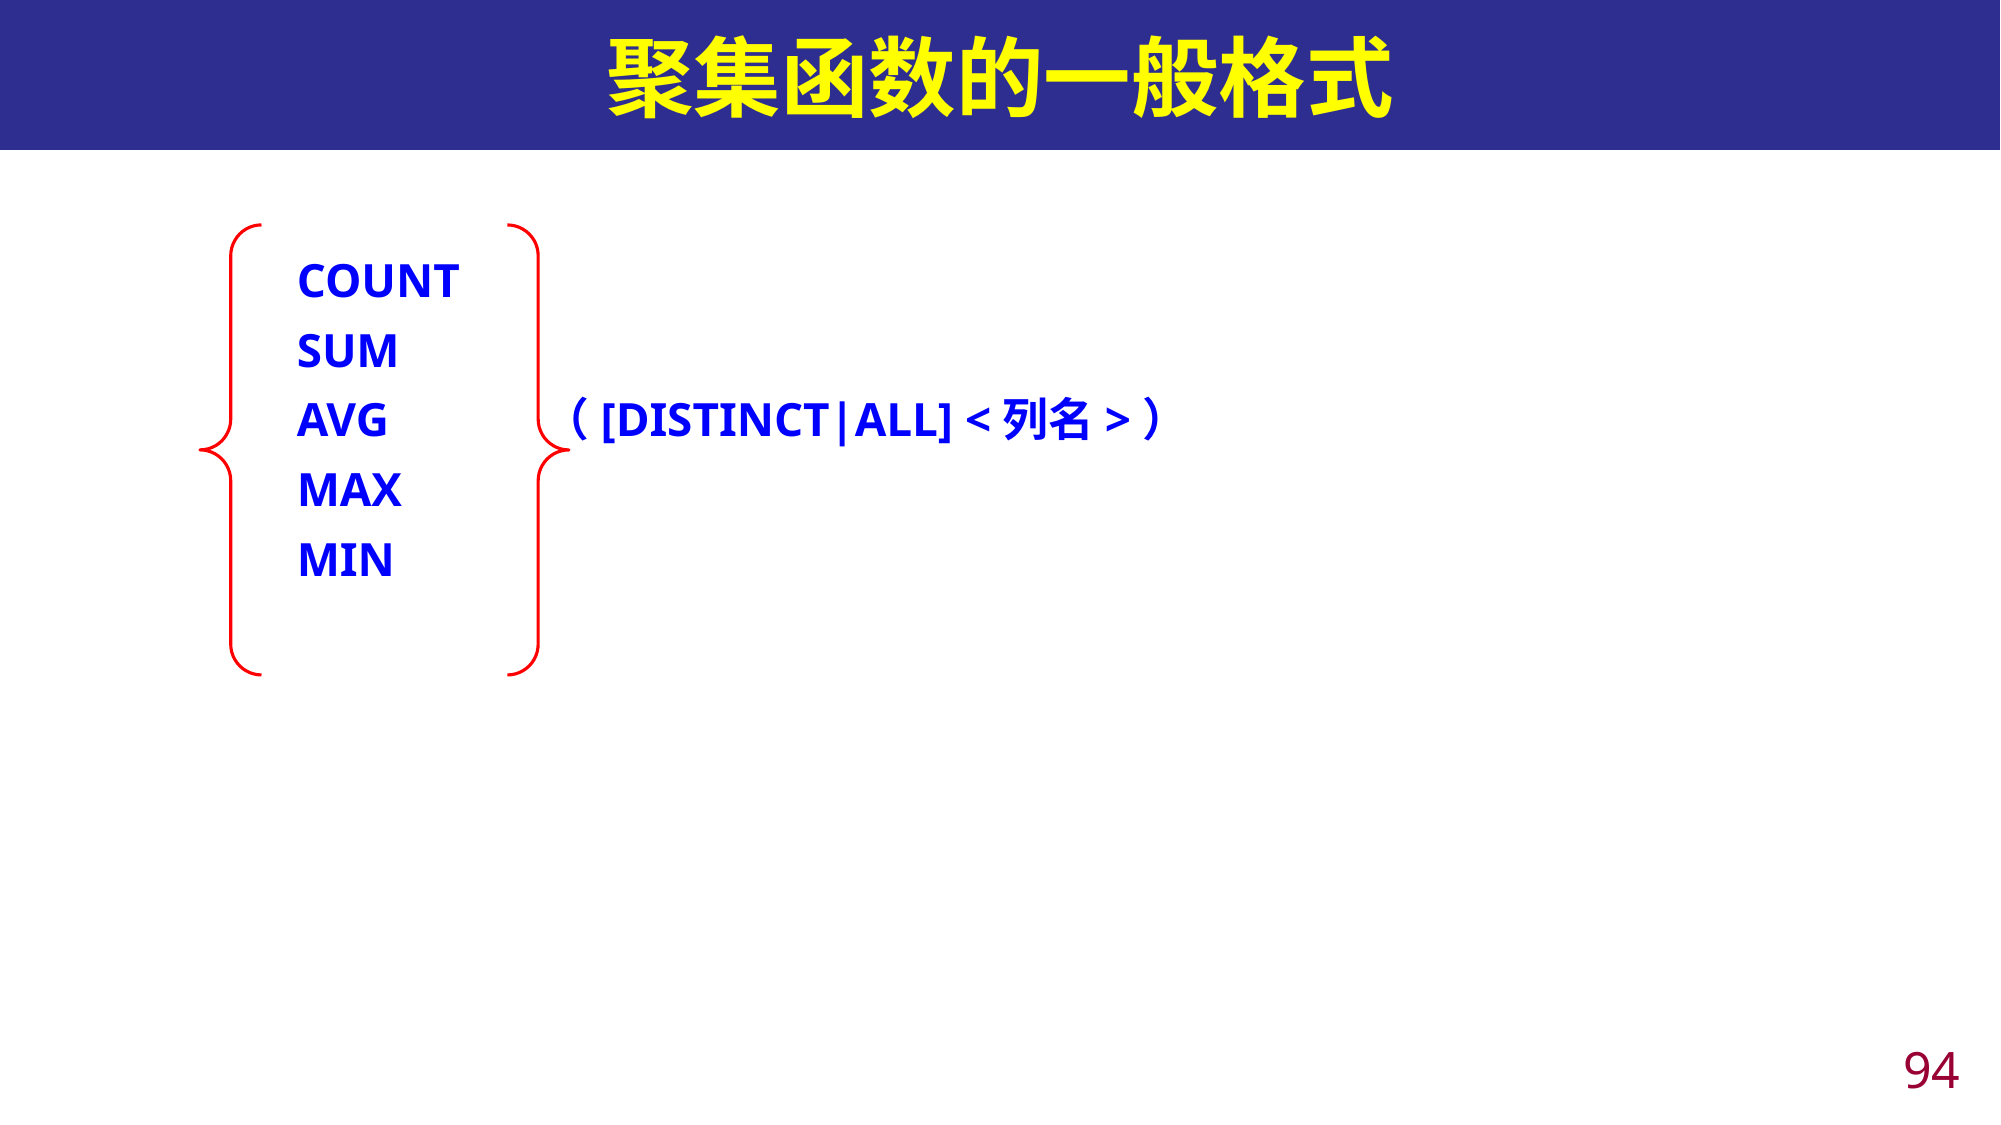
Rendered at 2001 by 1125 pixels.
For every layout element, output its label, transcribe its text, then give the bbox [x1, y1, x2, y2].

list COUNT SUM AVG （[DISTINCT|ALL] <列名>） MAX MIN [97, 174, 1900, 1073]
text_box [199, 224, 569, 675]
title 聚集函数的一般格式 [0, 0, 2000, 150]
slide_number 93 [1550, 1048, 1975, 1096]
